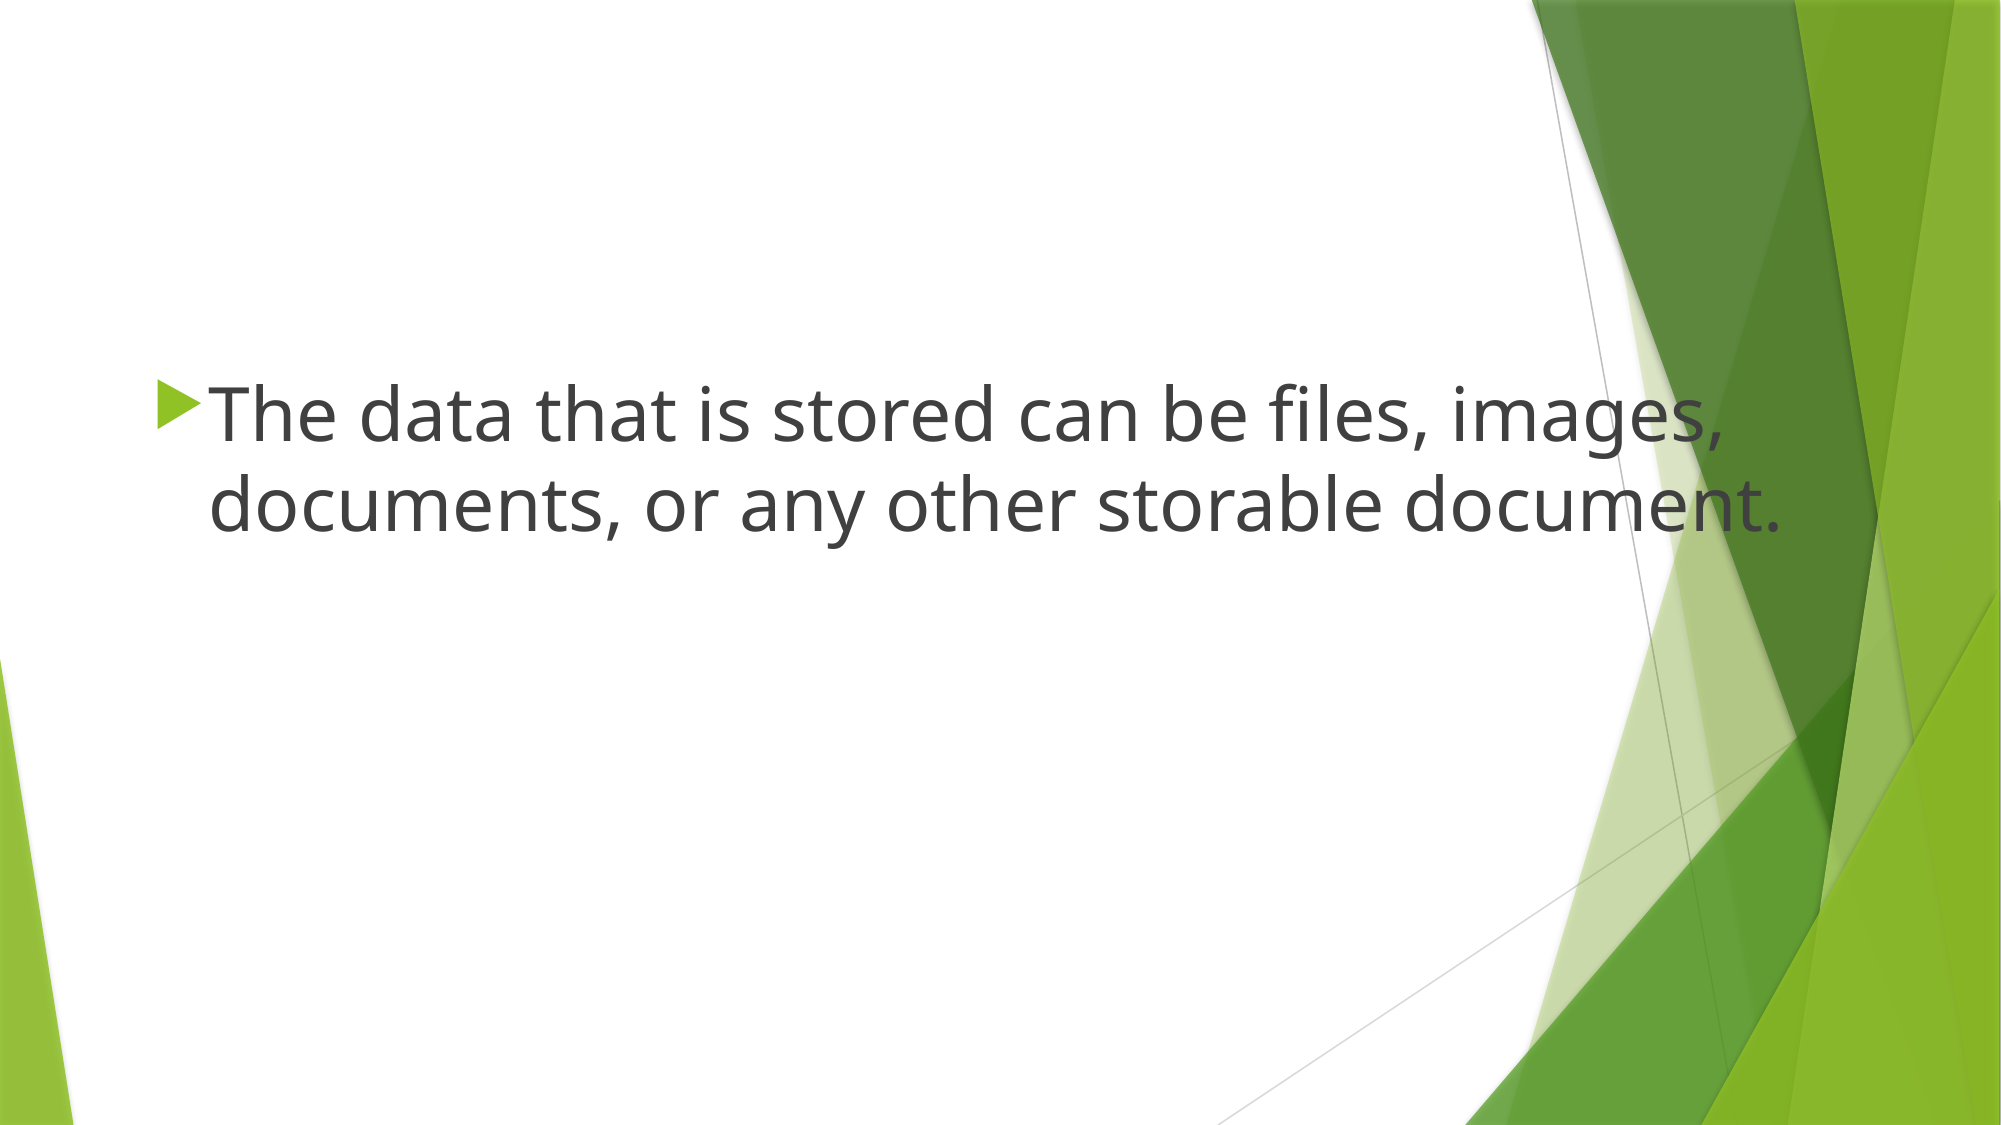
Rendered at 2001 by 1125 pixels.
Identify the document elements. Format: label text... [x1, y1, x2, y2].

list The data that is stored can be files, images, documents, or any other storable document. [137, 359, 1863, 563]
